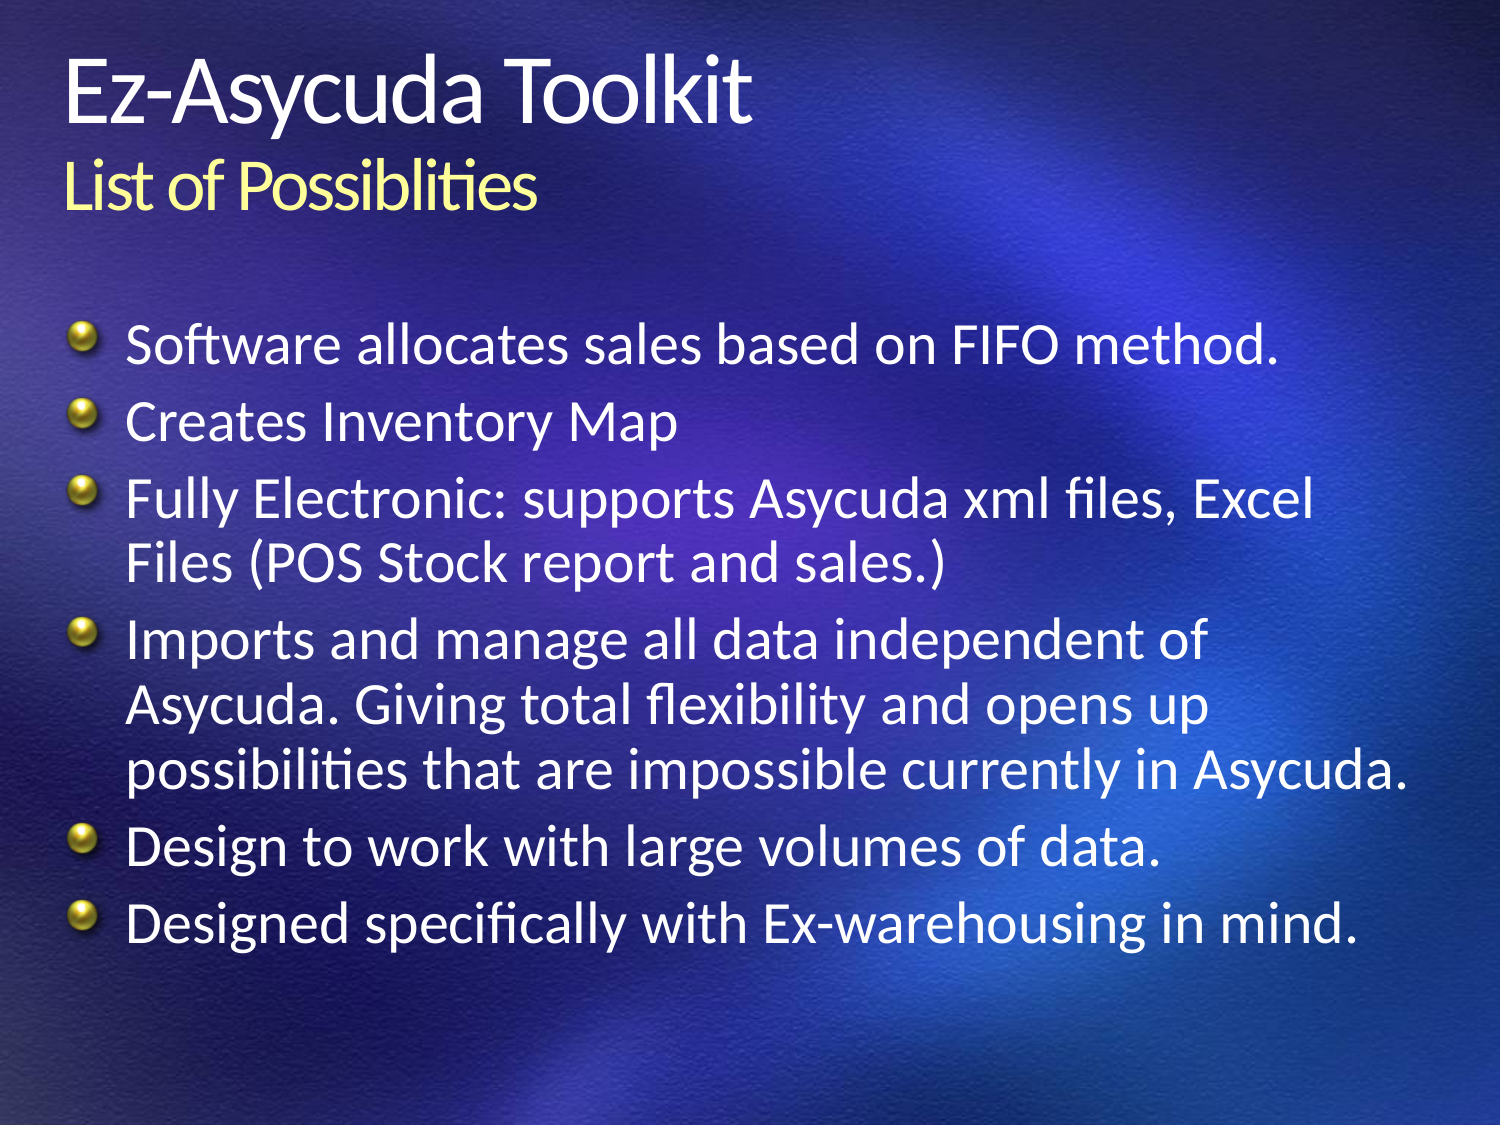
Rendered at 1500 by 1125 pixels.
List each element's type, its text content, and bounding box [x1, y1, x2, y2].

list Software allocates sales based on FIFO method. Creates Inventory Map Fully Electronic: supports Asycuda xml files, Excel Files (POS Stock report and sales.) Imports and manage all data independent of Asycuda. Giving total flexibility and opens up possibilities that are impossible currently in Asycuda. Design to work with large volumes of data. Designed specifically with Ex-warehousing in mind. [62, 312, 1438, 1075]
title Ez-Asycuda Toolkit List of Possiblities [62, 37, 1438, 229]
picture [0, 0, 1500, 1125]
